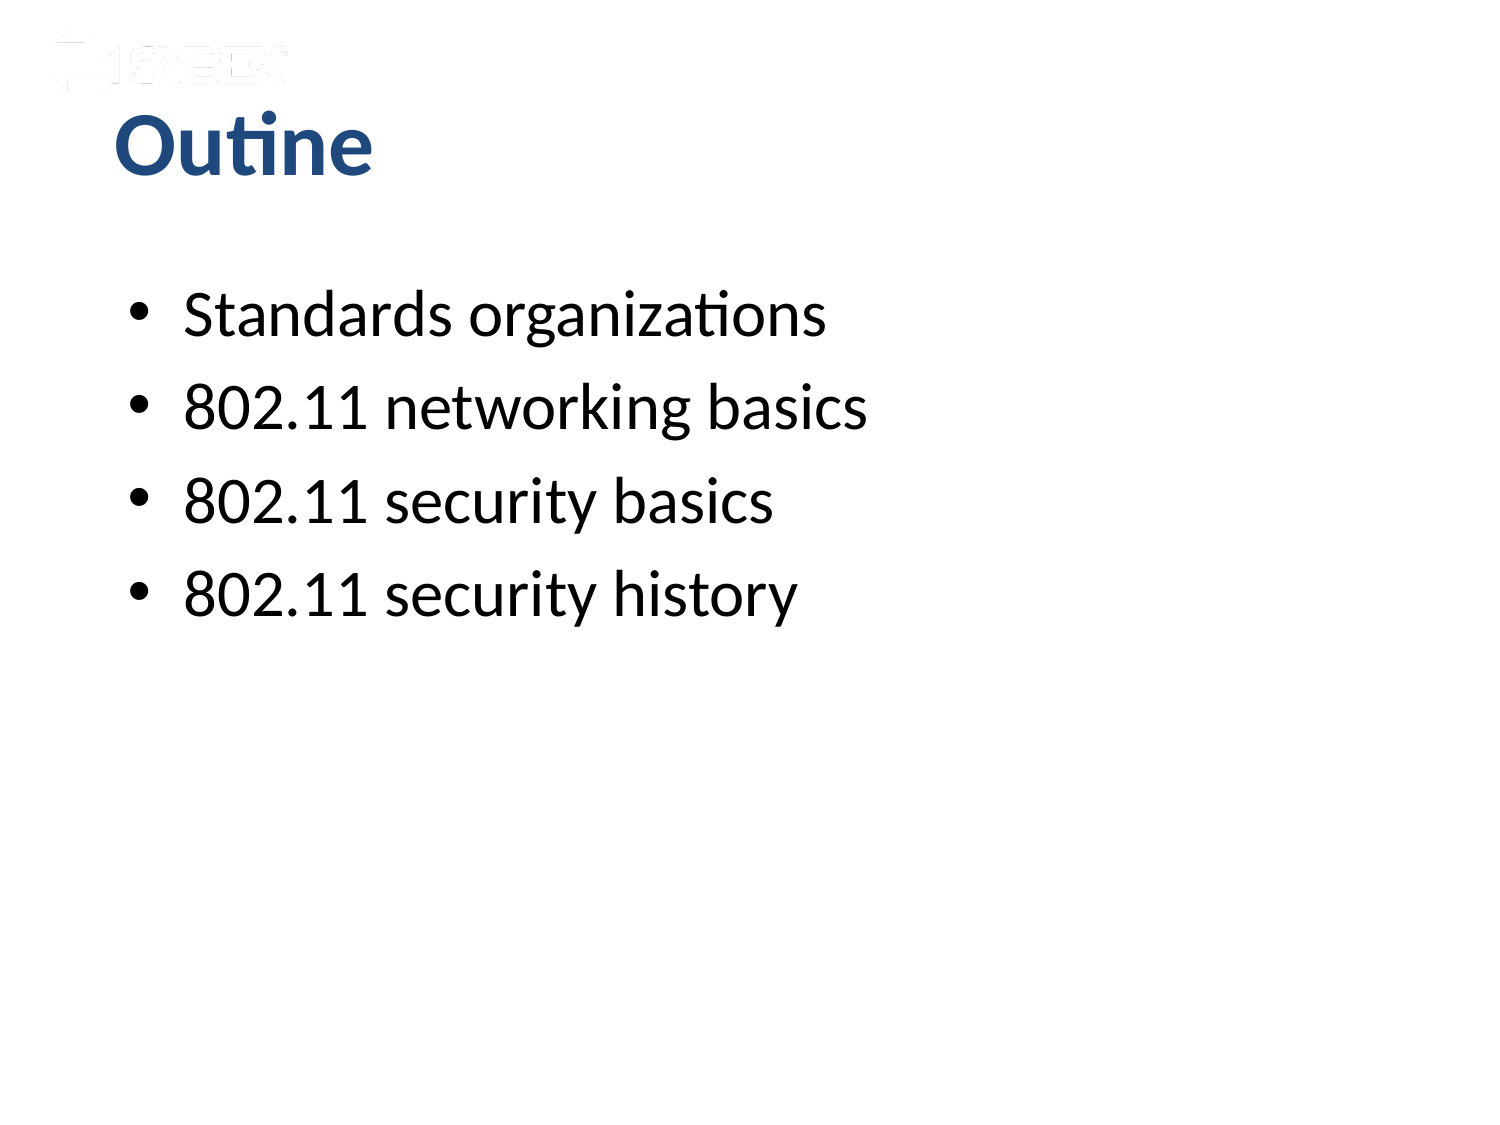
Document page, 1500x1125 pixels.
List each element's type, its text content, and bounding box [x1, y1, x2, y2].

picture [49, 26, 288, 95]
title Outine [99, 45, 1175, 233]
list Standards organizations 802.11 networking basics 802.11 security basics 802.11 security history [112, 262, 1163, 1005]
